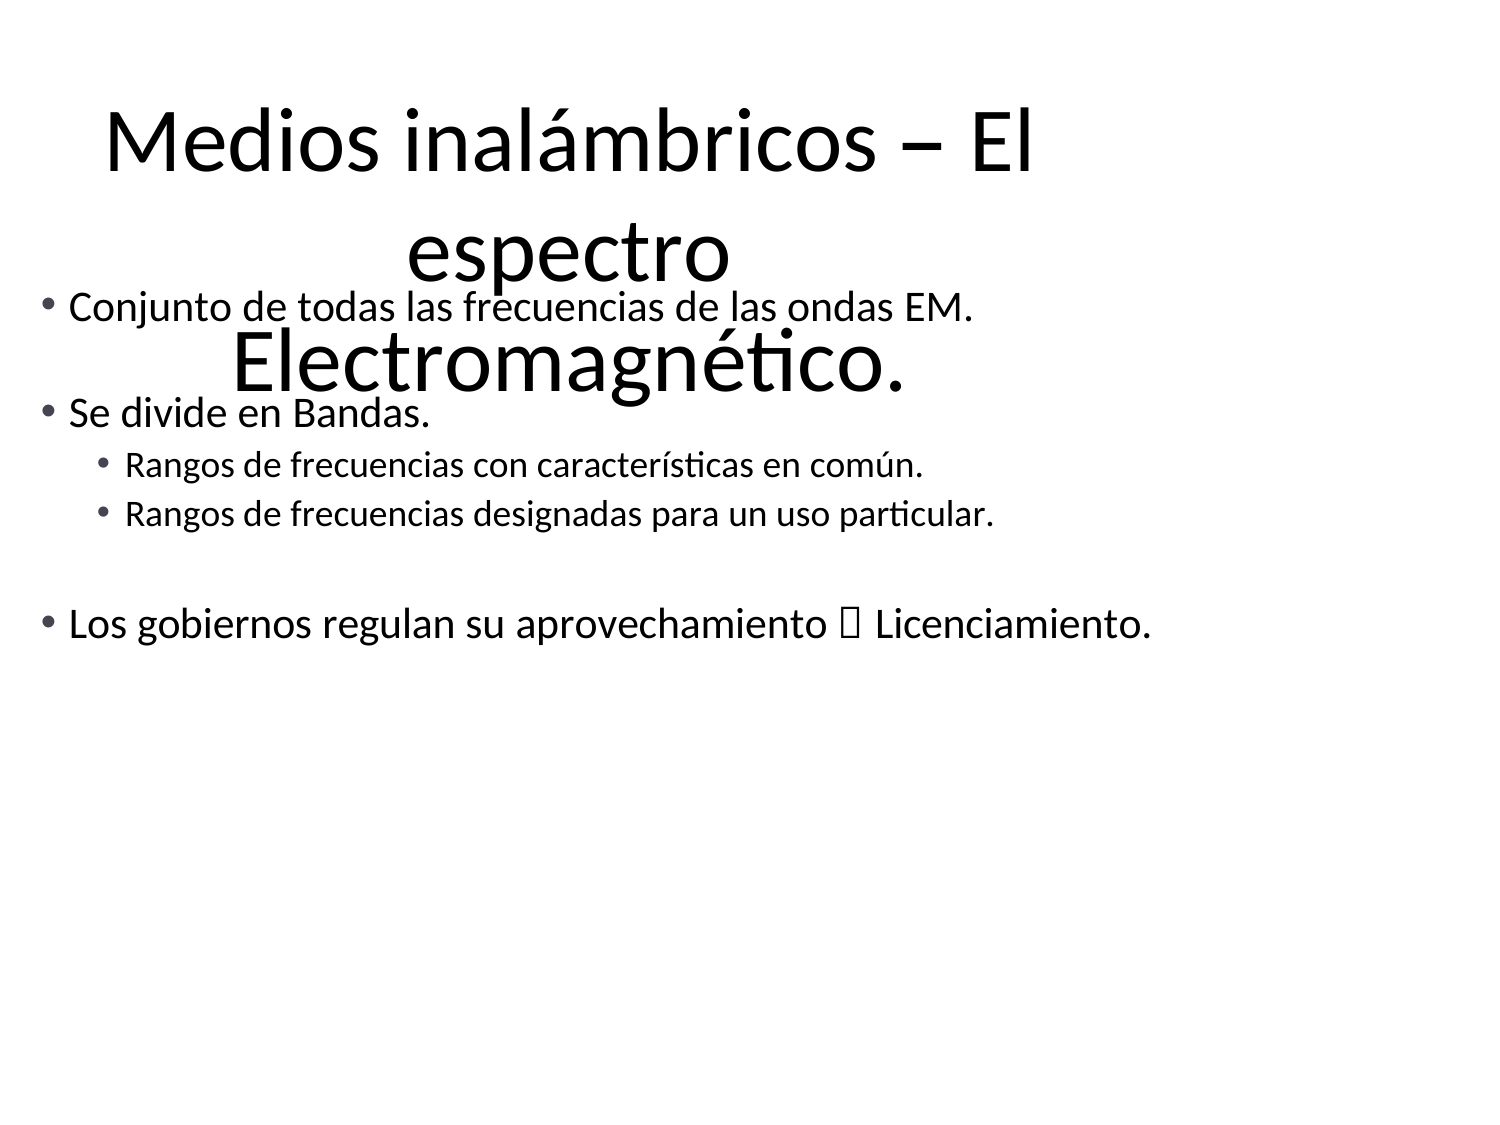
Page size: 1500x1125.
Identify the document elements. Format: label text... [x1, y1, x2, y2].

text_box Conjunto de todas las frecuencias de las ondas EM. Se divide en Bandas. Rangos de frecuencias con características en común. Rangos de frecuencias designadas para un uso particular. Los gobiernos regulan su aprovechamiento  Licenciamiento. [39, 277, 1172, 648]
title Medios inalámbricos – El espectro Electromagnético. [56, 79, 1069, 277]
